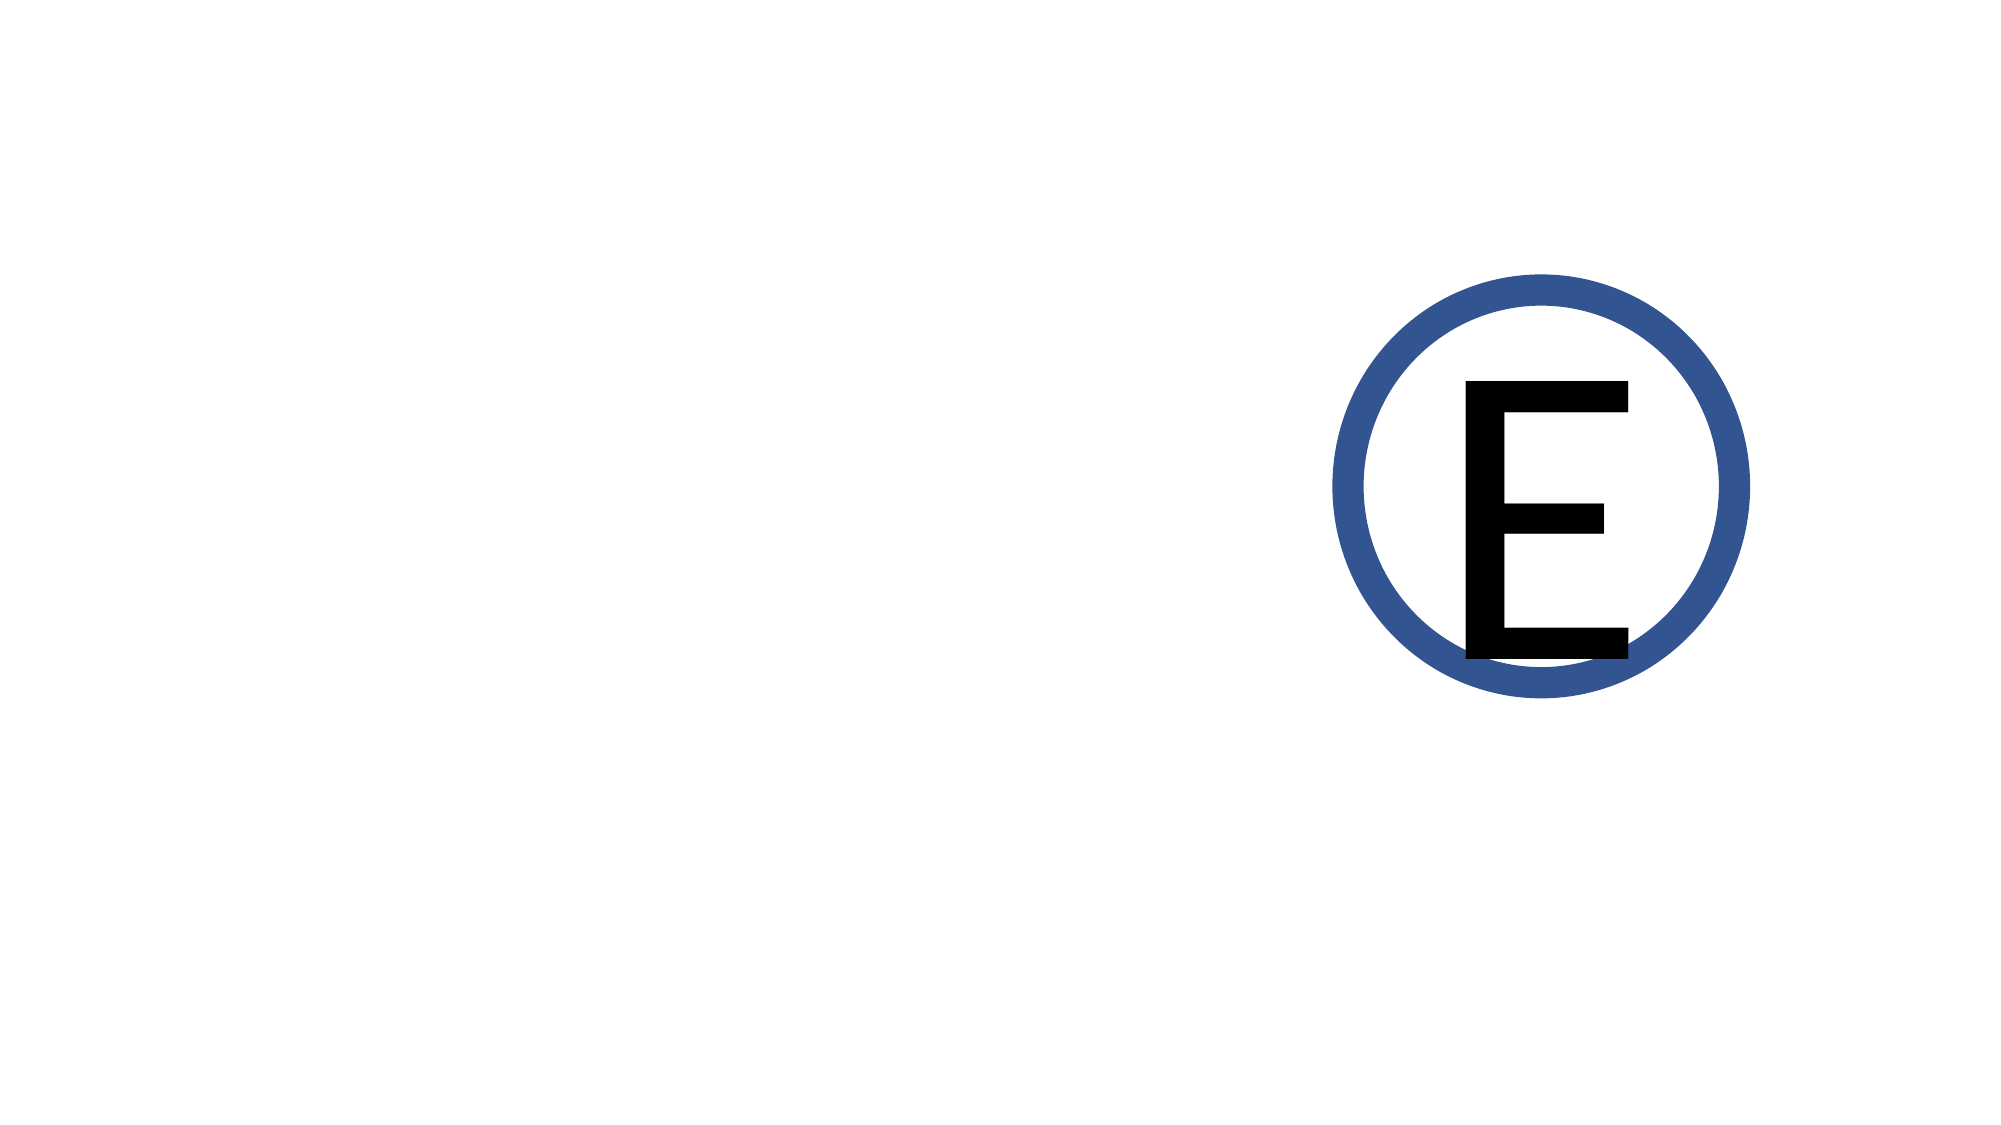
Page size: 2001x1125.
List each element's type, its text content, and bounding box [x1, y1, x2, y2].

text_box E [1346, 288, 1736, 684]
